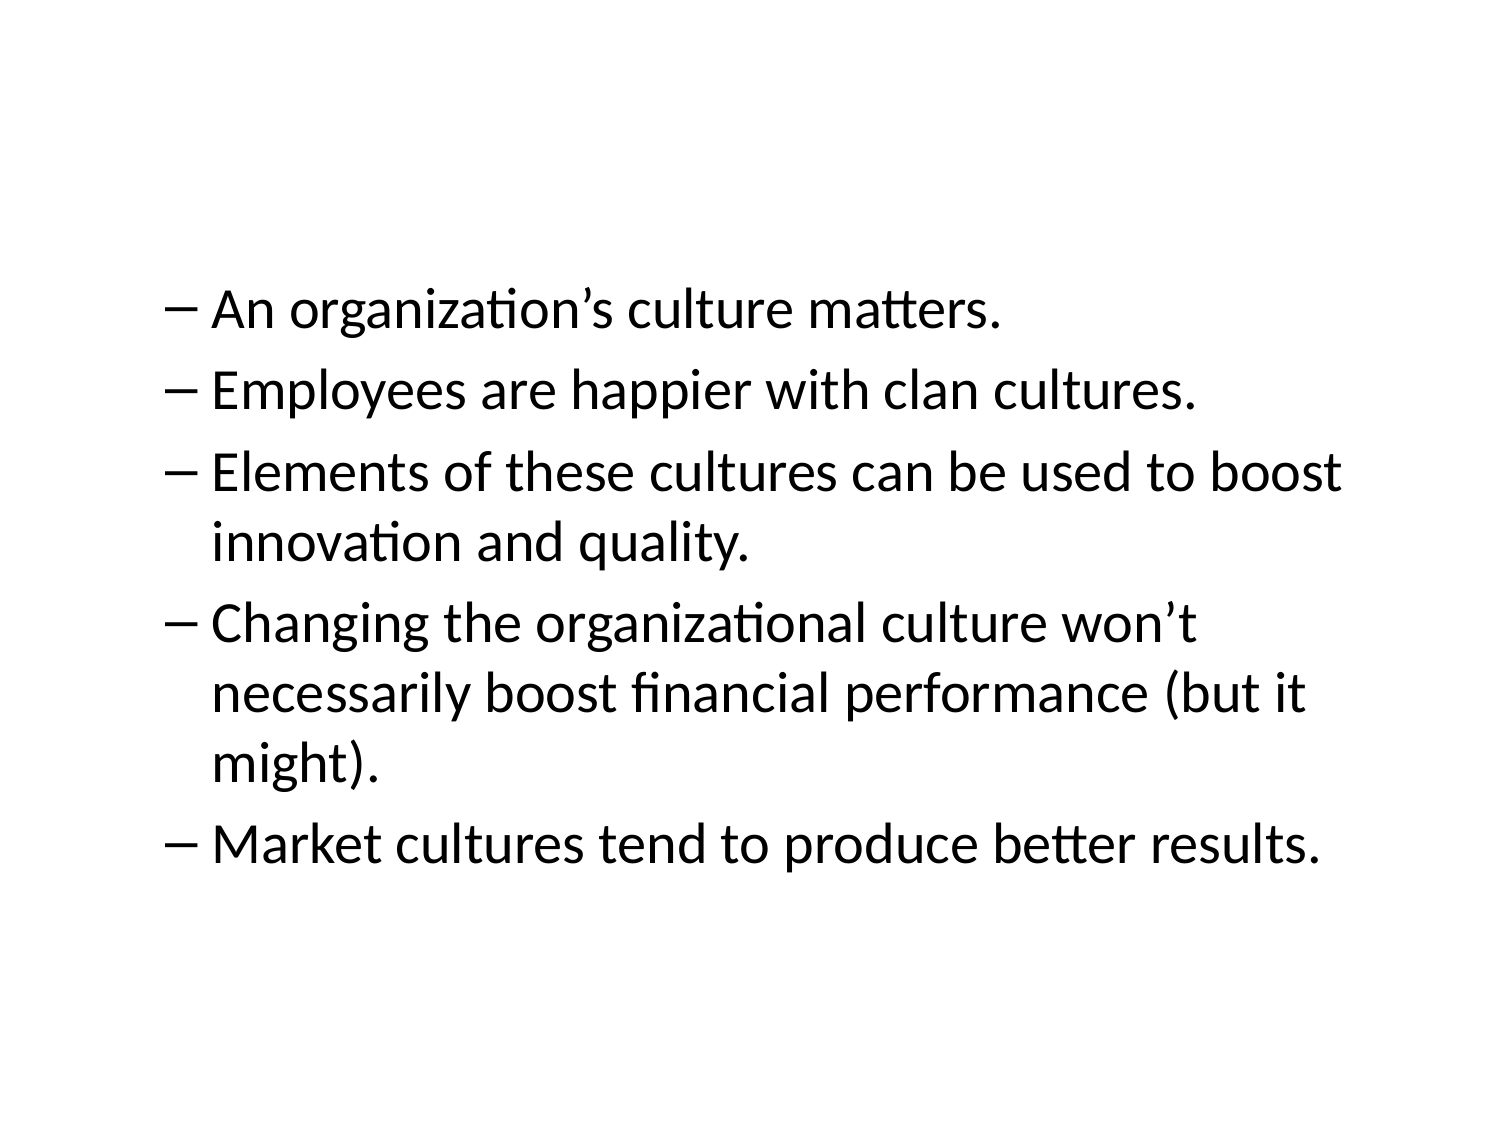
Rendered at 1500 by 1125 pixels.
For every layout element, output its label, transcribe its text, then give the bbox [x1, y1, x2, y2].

list An organization’s culture matters. Employees are happier with clan cultures. Elements of these cultures can be used to boost innovation and quality. Changing the organizational culture won’t necessarily boost financial performance (but it might). Market cultures tend to produce better results. [75, 262, 1425, 1005]
